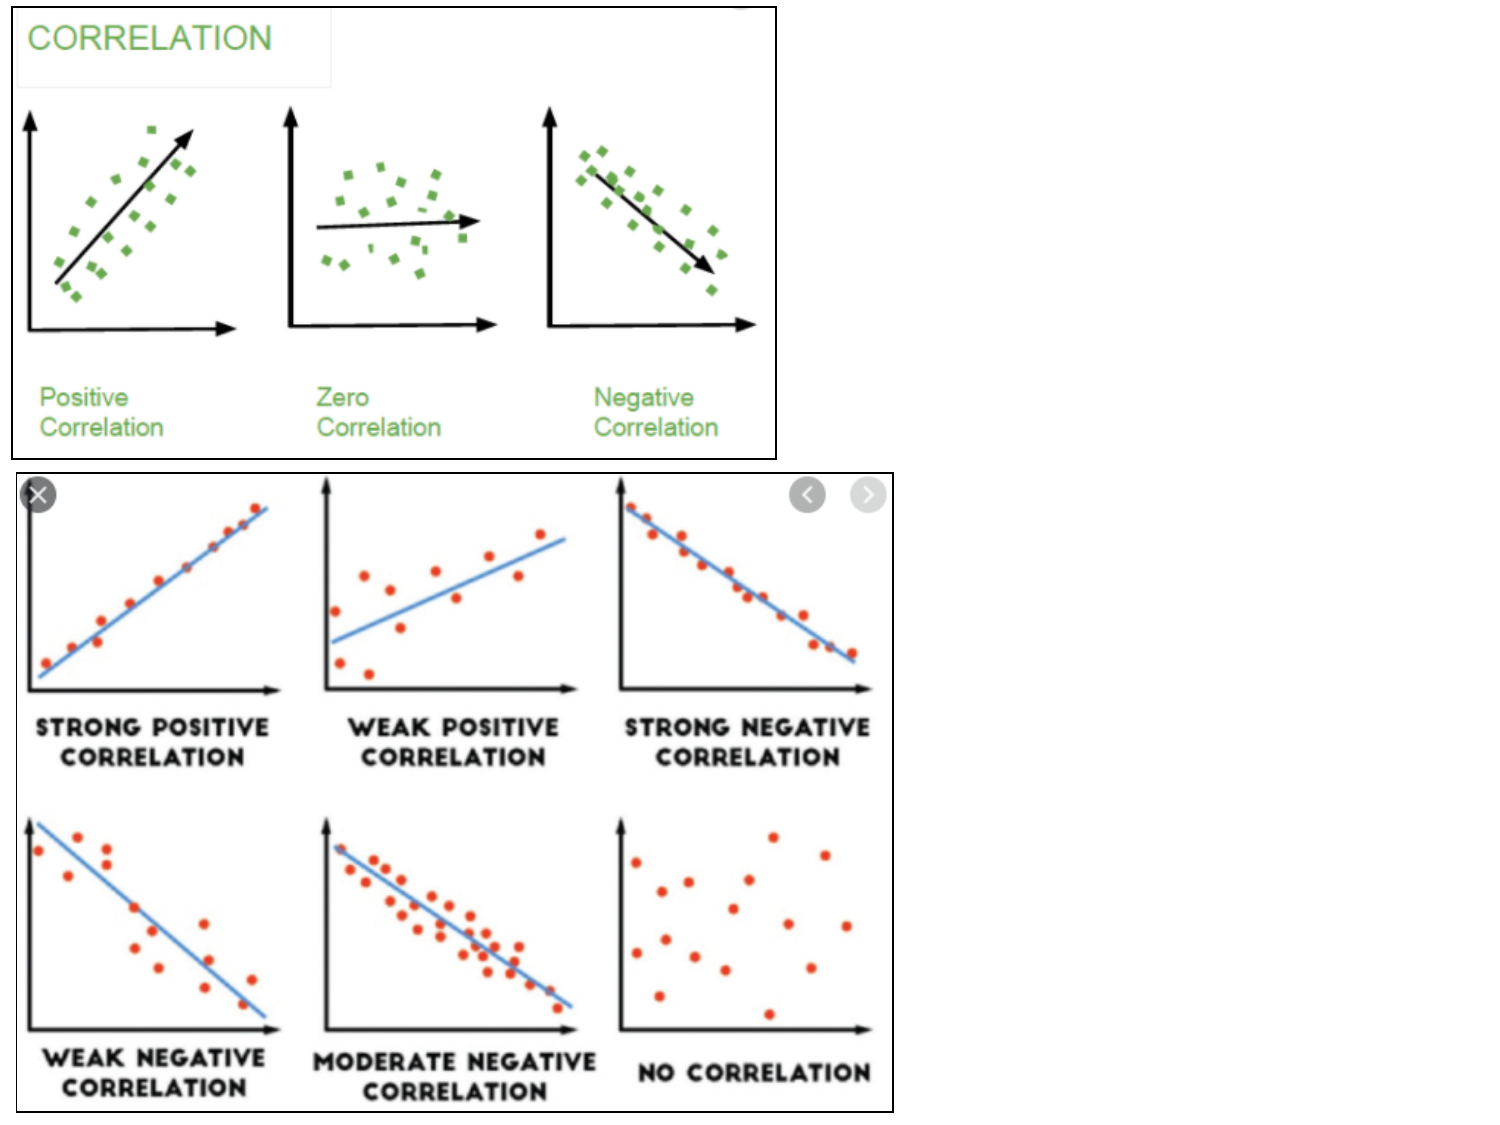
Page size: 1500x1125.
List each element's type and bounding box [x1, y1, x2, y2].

picture [16, 473, 893, 1112]
picture [12, 7, 776, 459]
